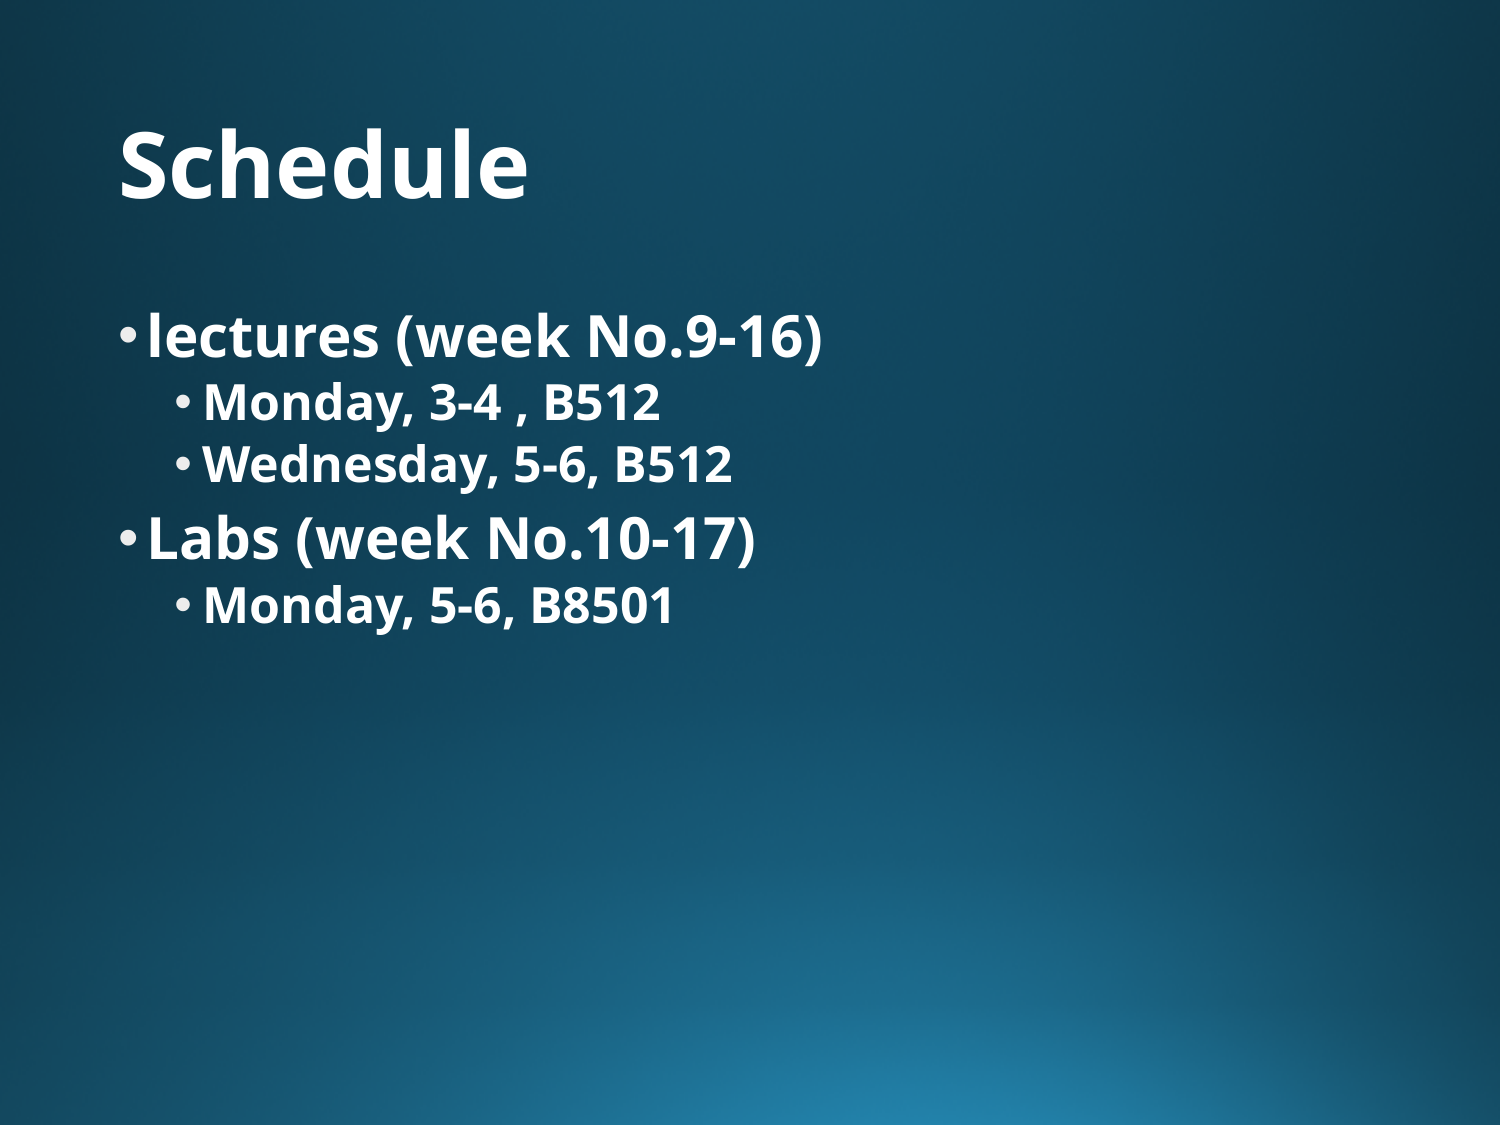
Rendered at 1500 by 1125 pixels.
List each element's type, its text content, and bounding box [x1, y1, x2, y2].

list lectures (week No.9-16) Monday, 3-4 , B512 Wednesday, 5-6, B512 Labs (week No.10-17) Monday, 5-6, B8501 [103, 299, 1397, 1014]
picture [0, 0, 1500, 1125]
title Schedule [103, 59, 1397, 278]
